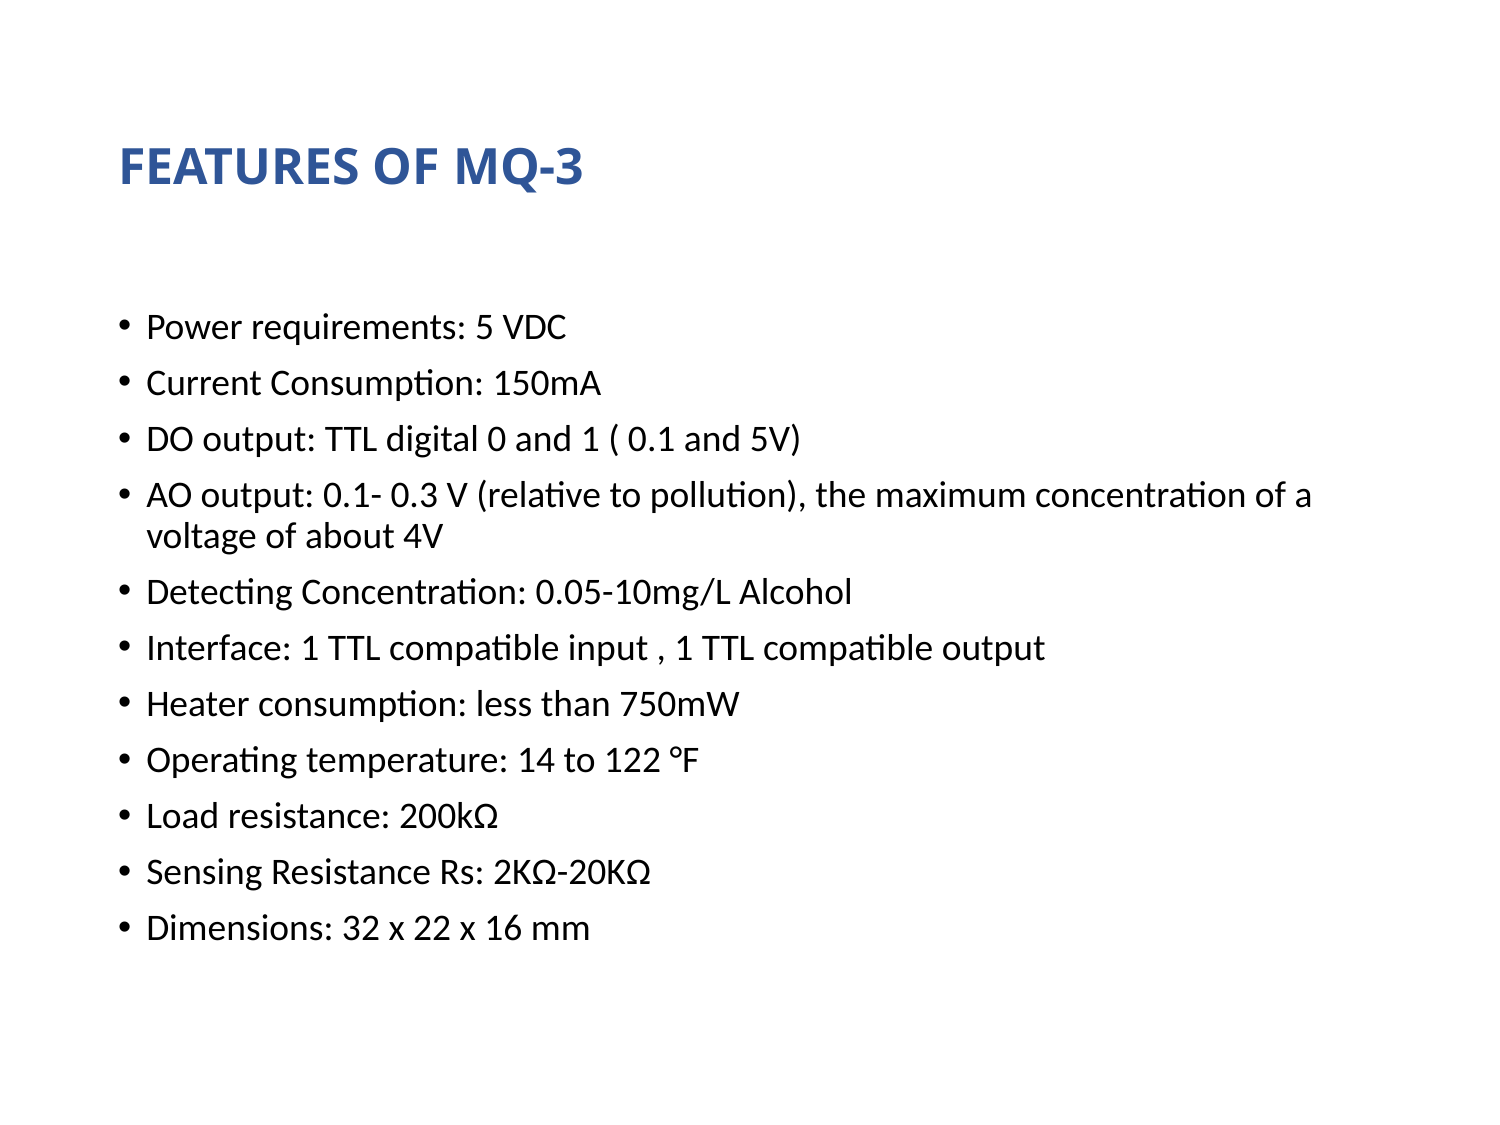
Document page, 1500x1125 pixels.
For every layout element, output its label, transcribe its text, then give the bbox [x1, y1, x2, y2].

list Power requirements: 5 VDC Current Consumption: 150mA DO output: TTL digital 0 and 1 ( 0.1 and 5V) AO output: 0.1- 0.3 V (relative to pollution), the maximum concentration of a voltage of about 4V Detecting Concentration: 0.05-10mg/L Alcohol Interface: 1 TTL compatible input , 1 TTL compatible output Heater consumption: less than 750mW Operating temperature: 14 to 122 °F Load resistance: 200kΩ Sensing Resistance Rs: 2KΩ-20KΩ Dimensions: 32 x 22 x 16 mm [103, 299, 1397, 1014]
title FEATURES OF MQ-3 [103, 59, 1397, 278]
